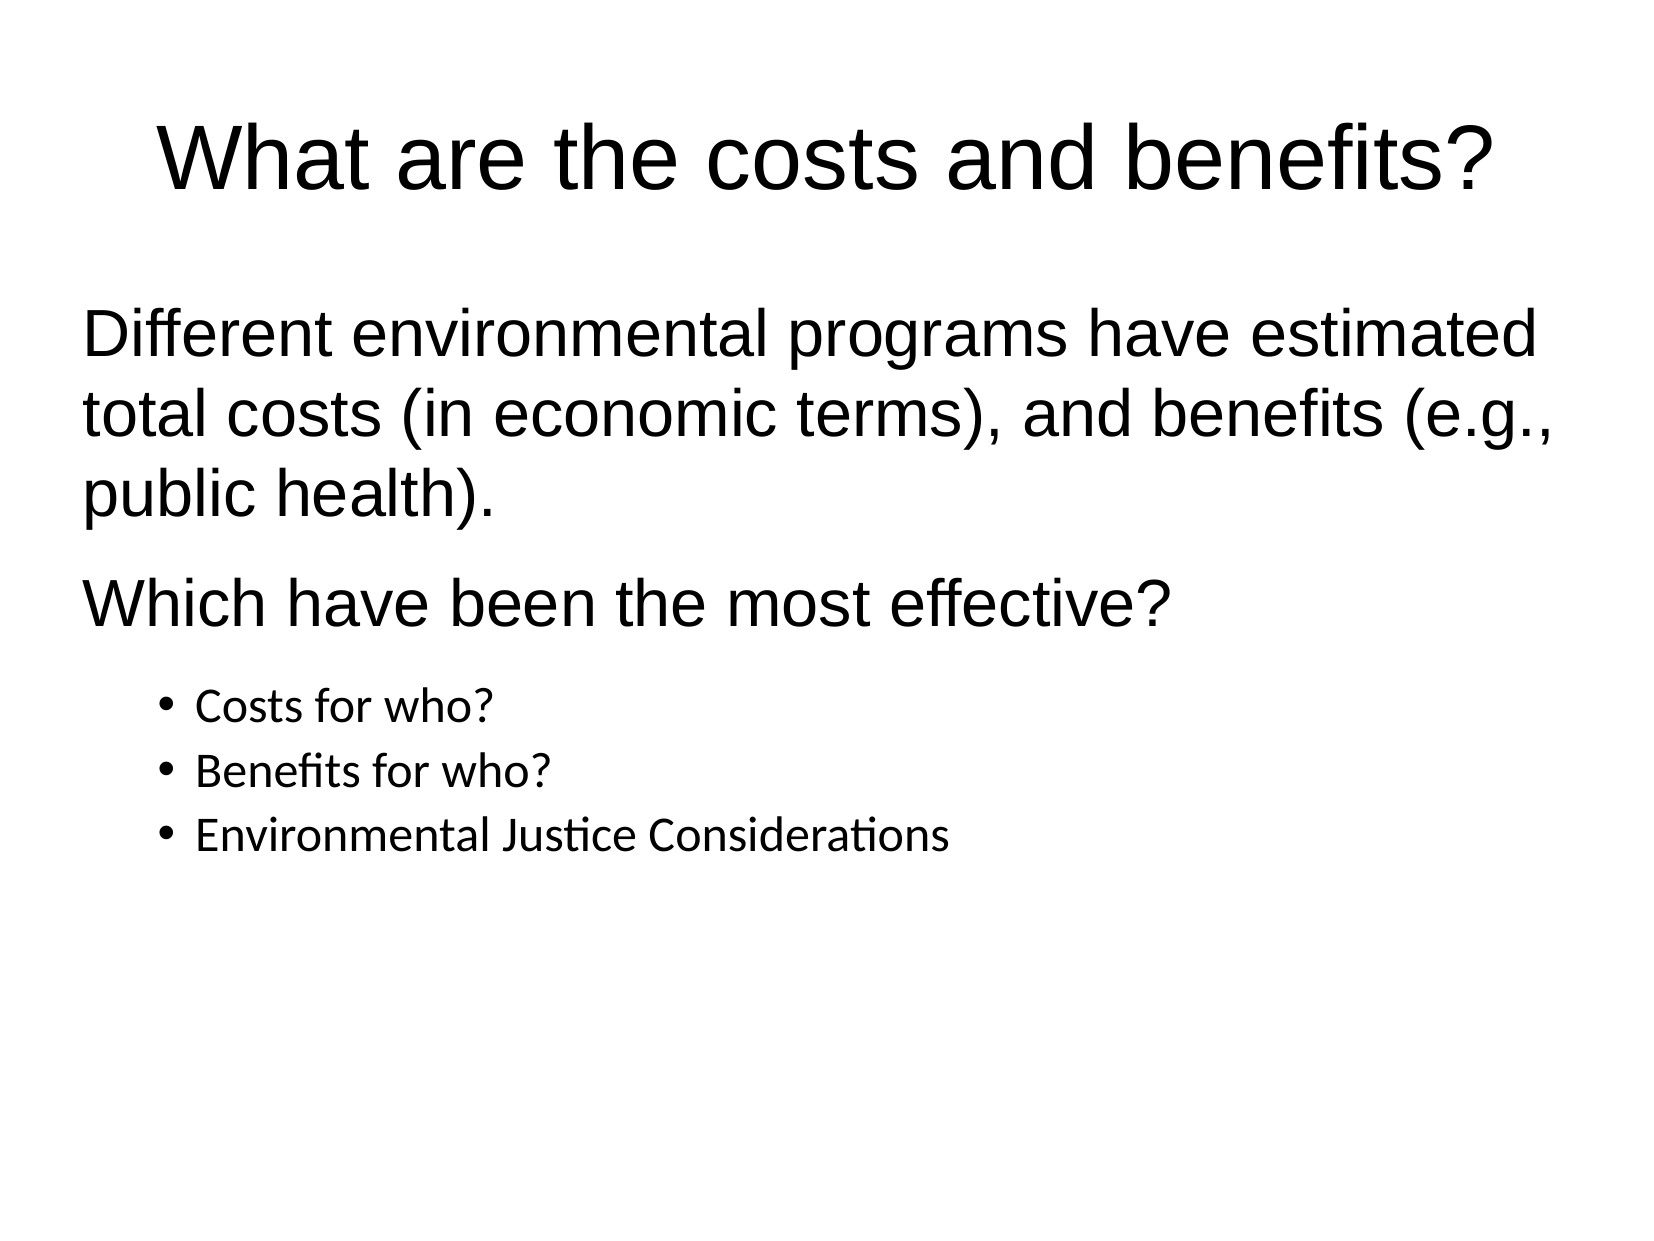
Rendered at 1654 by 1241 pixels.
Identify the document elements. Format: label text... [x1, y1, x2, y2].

title What are the costs and benefits? [82, 49, 1571, 257]
list Different environmental programs have estimated total costs (in economic terms), and benefits (e.g., public health). Which have been the most effective? Costs for who? Benefits for who? Environmental Justice Considerations [82, 290, 1571, 1010]
